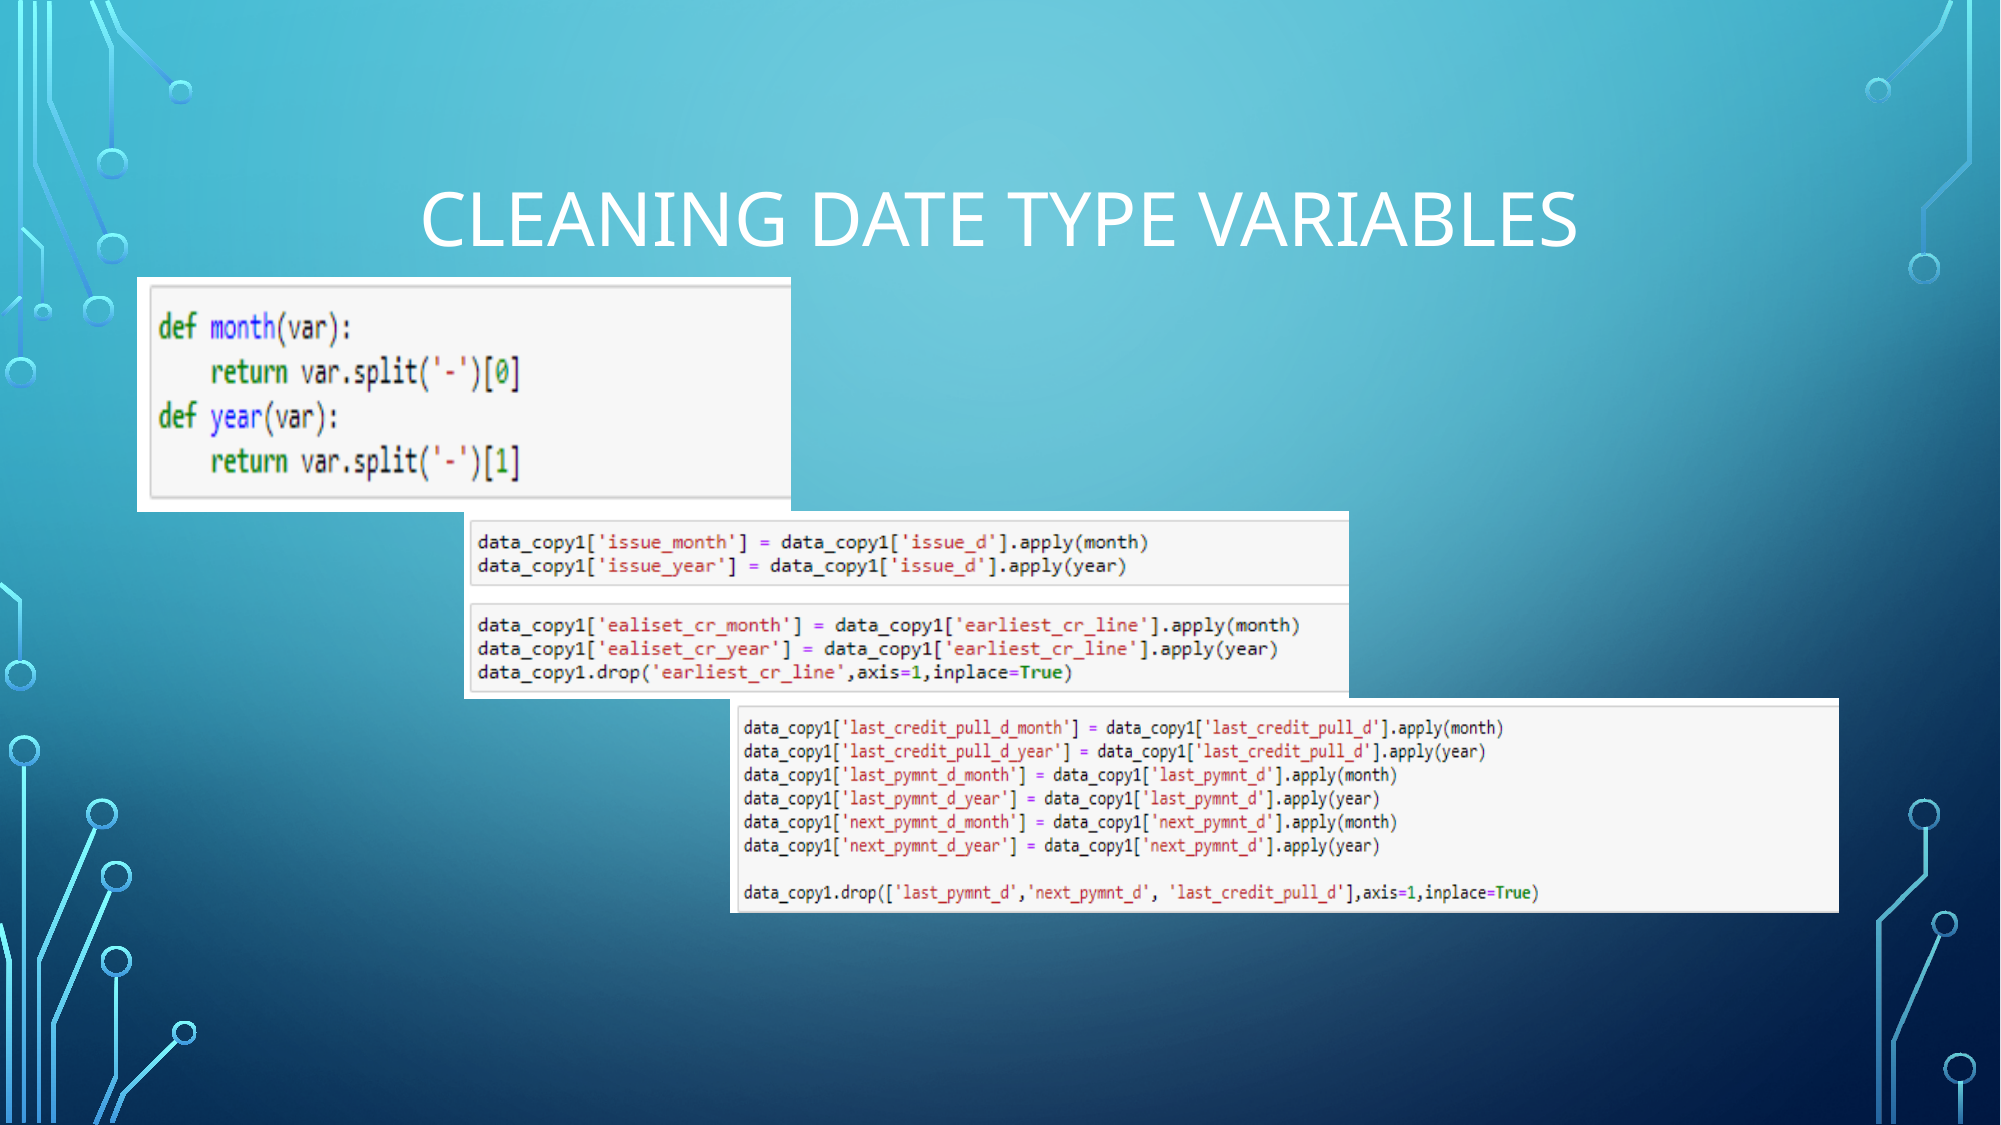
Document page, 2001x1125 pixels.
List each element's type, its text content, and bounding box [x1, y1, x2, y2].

picture [463, 511, 1839, 914]
title Cleaning Date Type Variables [187, 101, 1813, 344]
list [137, 277, 792, 512]
